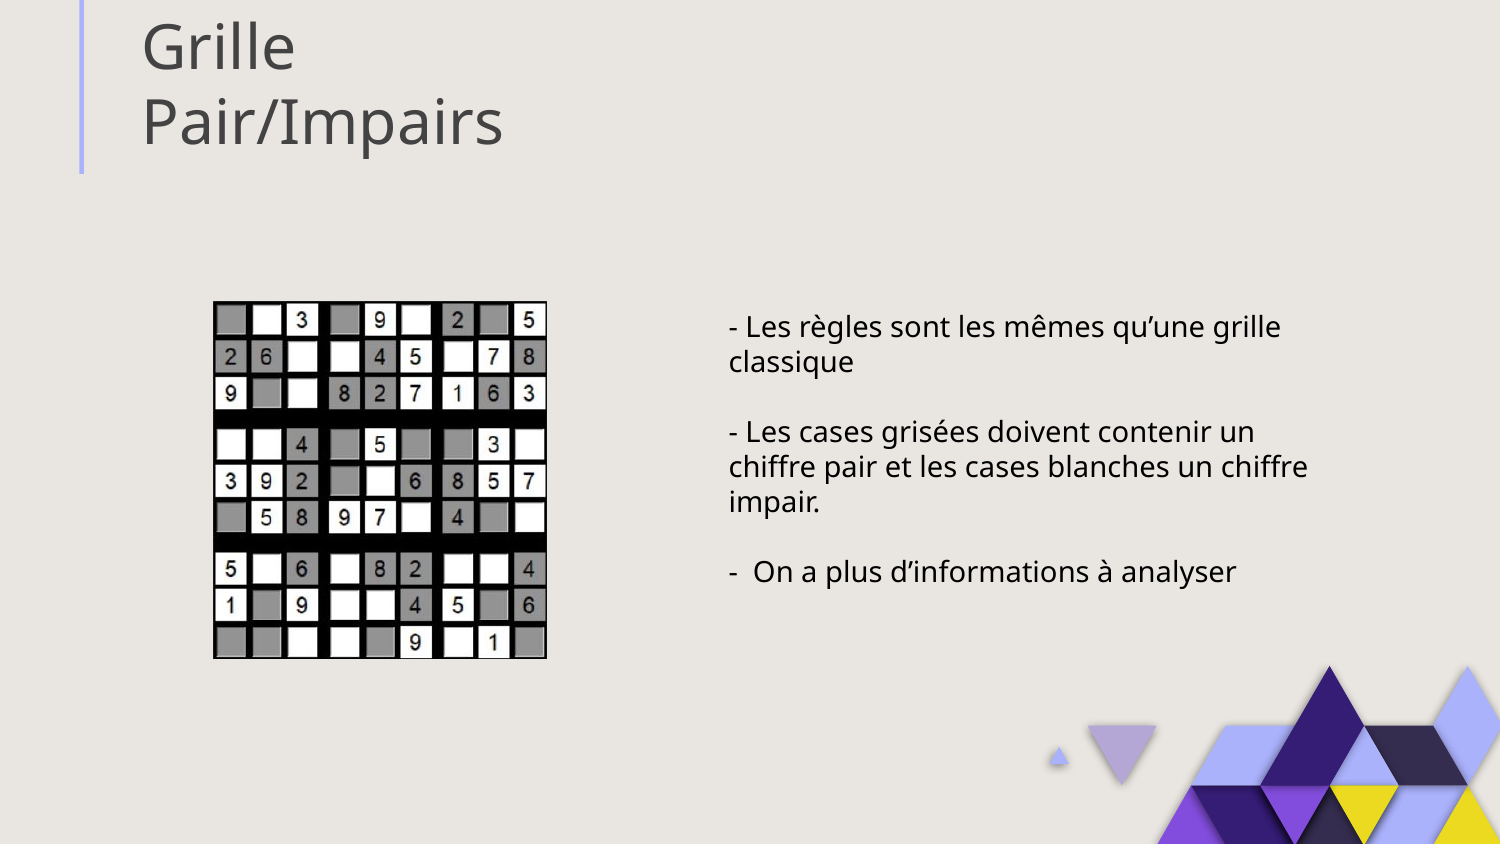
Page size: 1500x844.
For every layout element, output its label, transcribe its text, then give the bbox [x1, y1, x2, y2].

title Grille Pair/Impairs [126, 76, 566, 172]
picture [213, 300, 547, 659]
text_box - Les règles sont les mêmes qu’une grille classique - Les cases grisées doivent contenir un chiffre pair et les cases blanches un chiffre impair. - On a plus d’informations à analyser [713, 301, 1338, 596]
